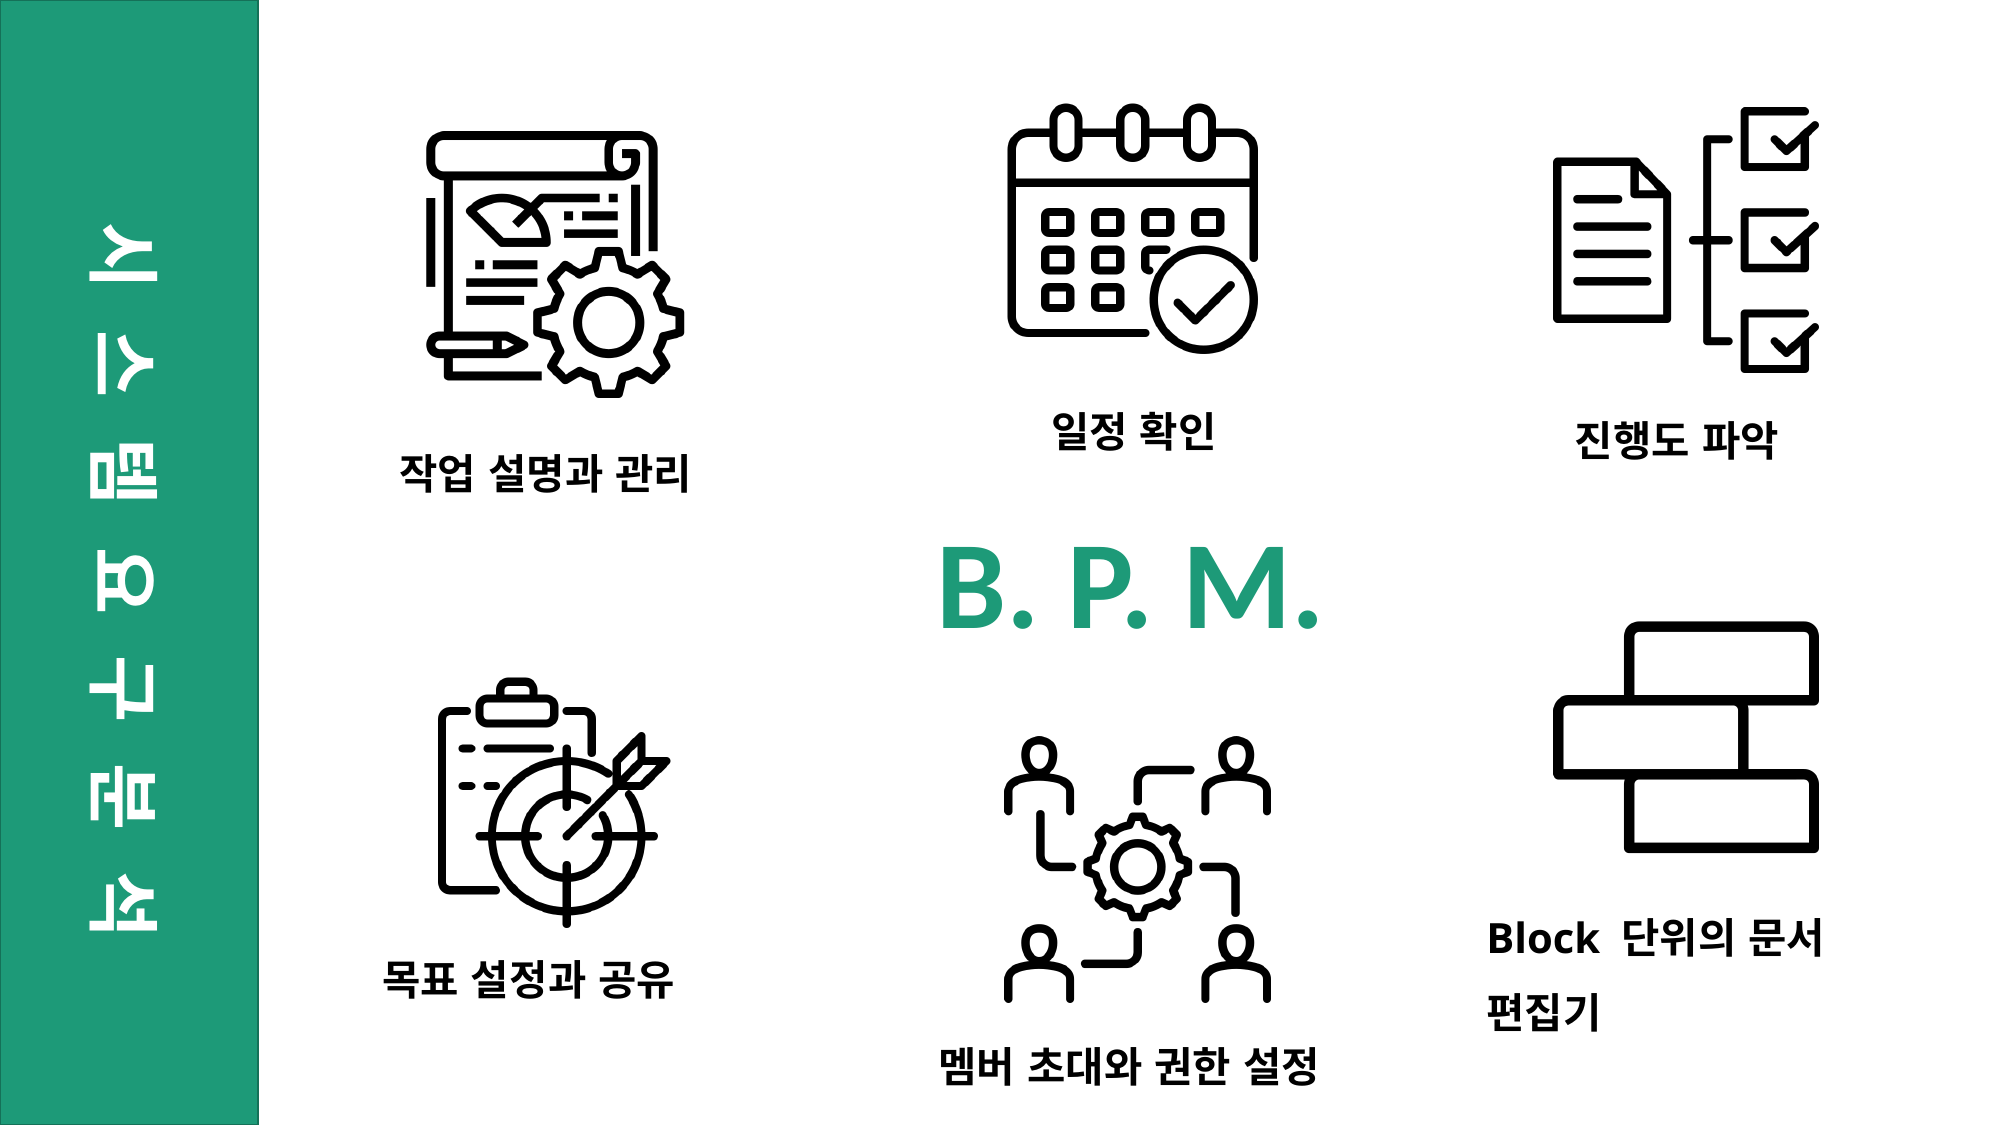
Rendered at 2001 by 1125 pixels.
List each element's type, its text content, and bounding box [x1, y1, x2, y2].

picture [1552, 603, 1819, 870]
text_box [0, 0, 259, 1125]
text_box 목표 설정과 공유 [367, 921, 707, 1012]
picture [421, 669, 687, 936]
text_box 작업 설명과 관리 [384, 415, 731, 505]
text_box 일정 확인 [1036, 373, 1248, 463]
text_box 진행도 파악 [1560, 382, 1812, 473]
text_box 시 스 템 요 구 분 석 [57, 193, 177, 969]
picture [421, 131, 688, 398]
picture [999, 95, 1266, 362]
text_box B. P. M. [921, 496, 1341, 662]
picture [1004, 736, 1271, 1003]
text_box 멤버 초대와 권한 설정 [923, 1008, 1365, 1098]
text_box Block 단위의 문서 편집기 [1471, 879, 1953, 1045]
picture [1552, 107, 1819, 373]
